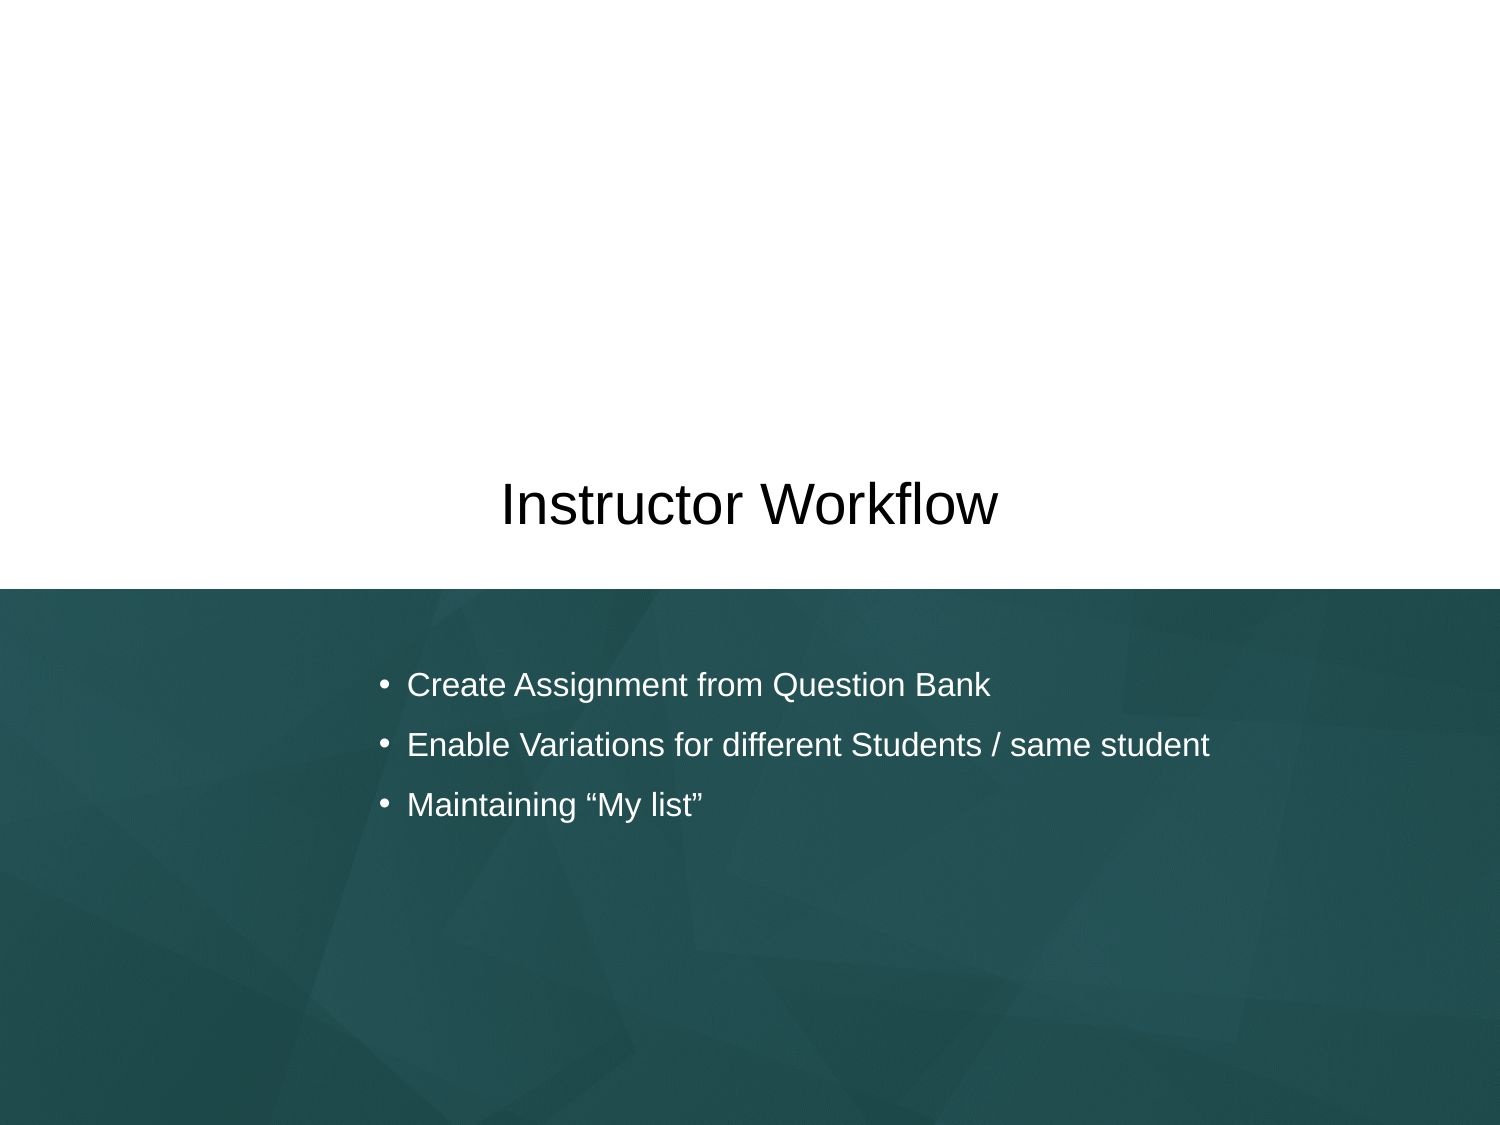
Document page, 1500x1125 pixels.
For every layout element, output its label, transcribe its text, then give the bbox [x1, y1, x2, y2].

list Create Assignment from Question Bank Enable Variations for different Students / same student Maintaining “My list” [363, 636, 1361, 914]
picture [0, 589, 1500, 1125]
title Instructor Workflow [0, 424, 1500, 588]
